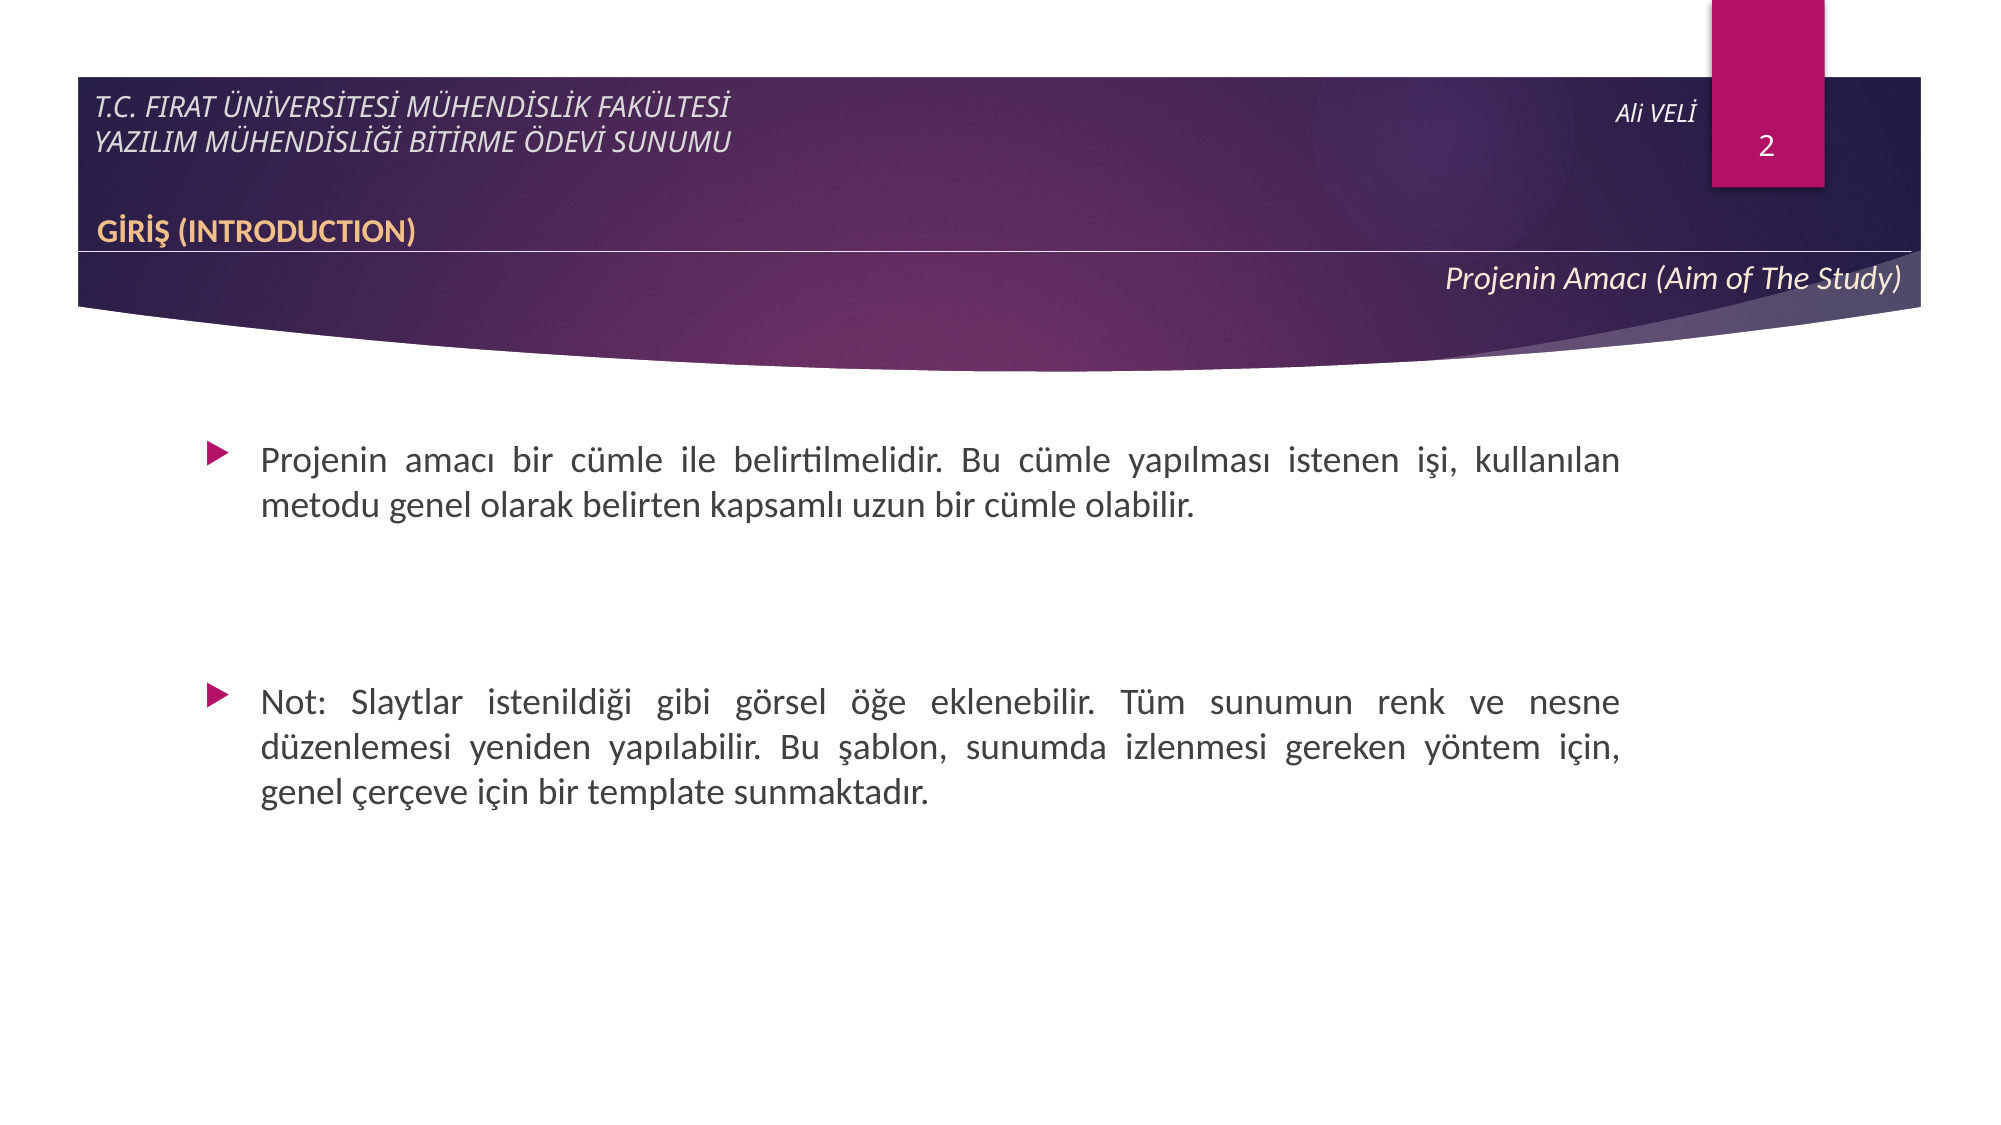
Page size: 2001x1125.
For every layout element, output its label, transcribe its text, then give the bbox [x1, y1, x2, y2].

text_box Projenin Amacı (Aim of The Study) [71, 241, 1918, 311]
text_box Ali VELİ [1297, 92, 1712, 158]
list Projenin amacı bir cümle ile belirtilmelidir. Bu cümle yapılması istenen işi, kullanılan metodu genel olarak belirten kapsamlı uzun bir cümle olabilir. Not: Slaytlar istenildiği gibi görsel öğe eklenebilir. Tüm sunumun renk ve nesne düzenlemesi yeniden yapılabilir. Bu şablon, sunumda izlenmesi gereken yöntem için, genel çerçeve için bir template sunmaktadır. [189, 427, 1638, 988]
title T.C. FIRAT ÜNİVERSİTESİ MÜHENDİSLİK FAKÜLTESİ YAZILIM MÜHENDİSLİĞİ BİTİRME ÖDEVİ SUNUMU [78, 87, 958, 183]
text_box GİRİŞ (INTRODUCTION) [82, 194, 1929, 264]
slide_number 2 [1698, 48, 1836, 175]
